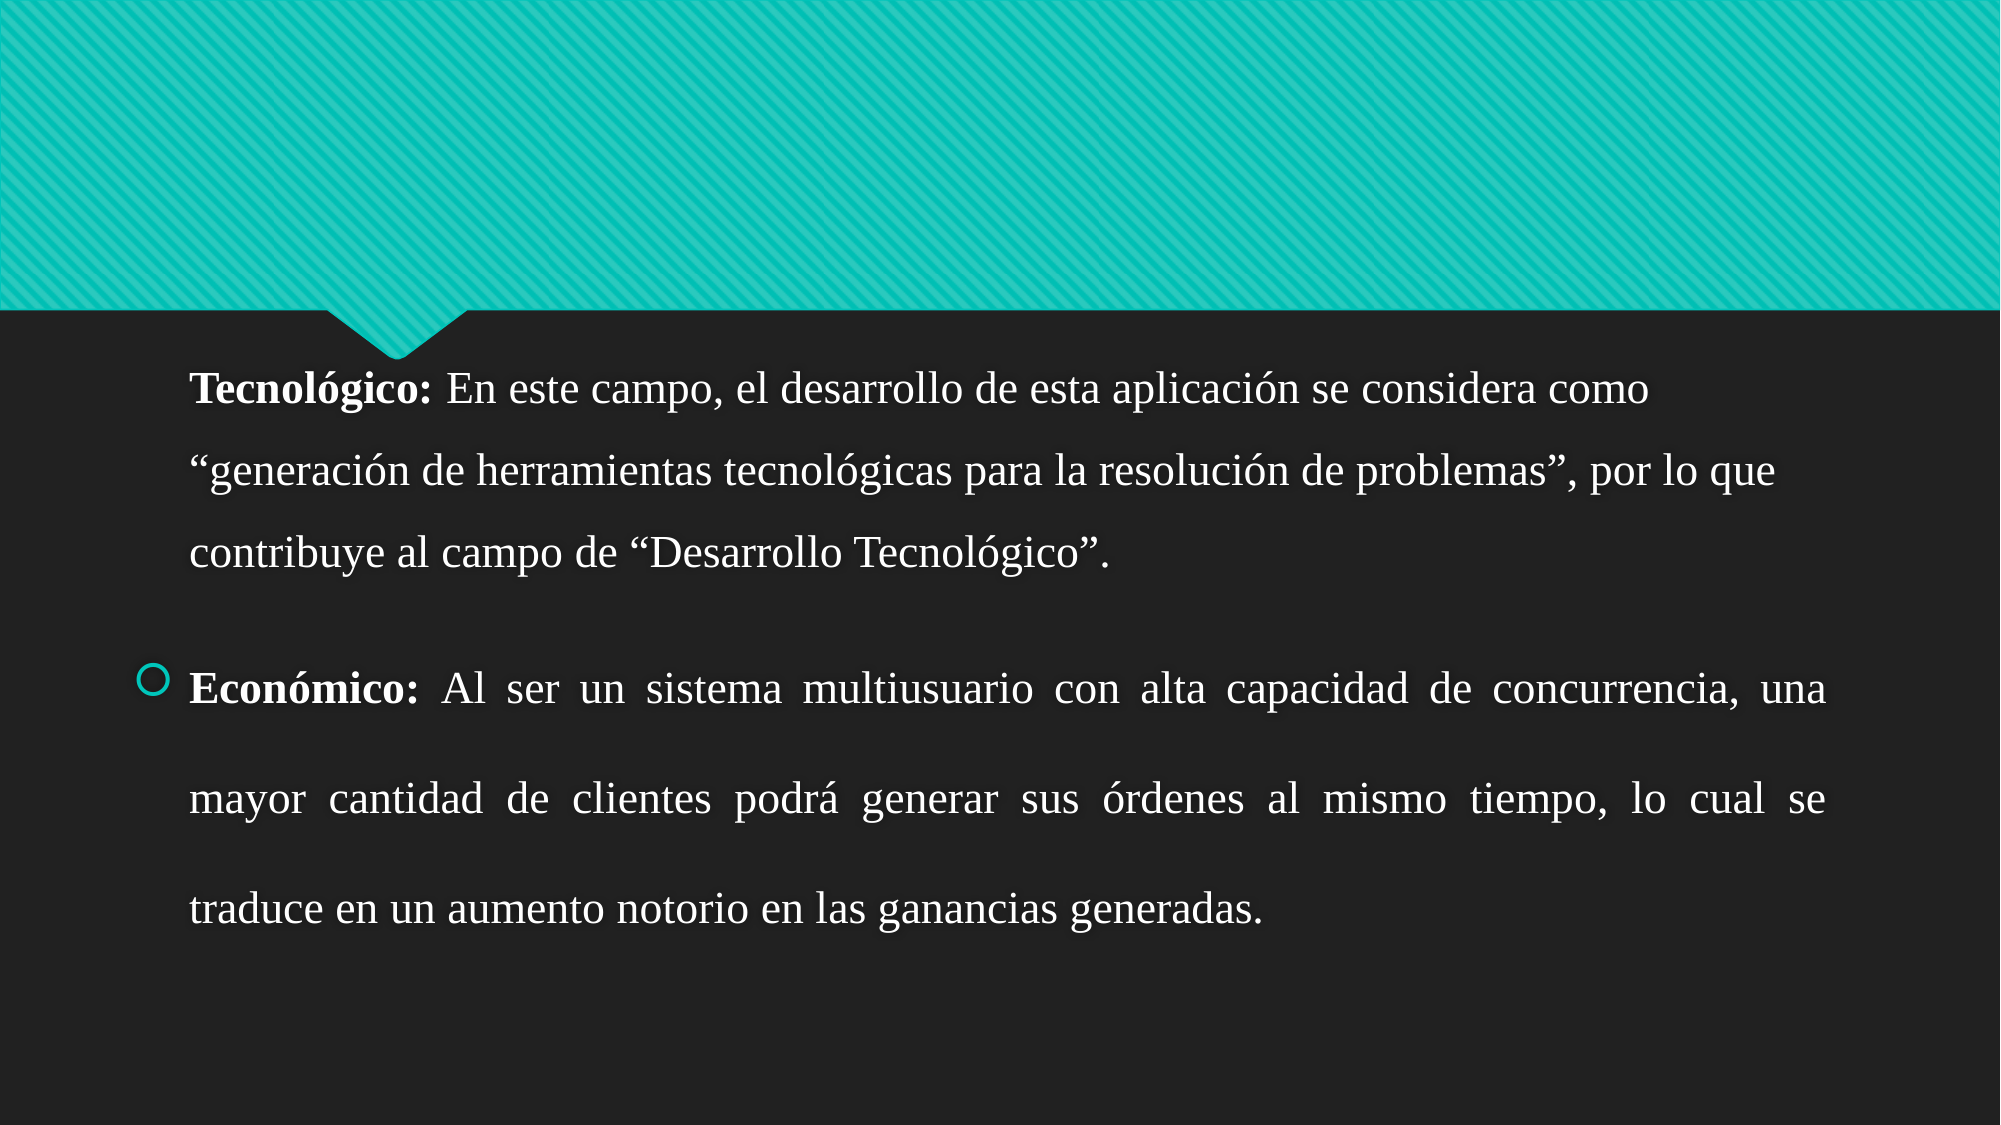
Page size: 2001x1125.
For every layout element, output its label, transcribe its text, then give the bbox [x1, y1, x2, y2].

list Tecnológico: En este campo, el desarrollo de esta aplicación se considera como “generación de herramientas tecnológicas para la resolución de problemas”, por lo que contribuye al campo de “Desarrollo Tecnológico”. Económico: Al ser un sistema multiusuario con alta capacidad de concurrencia, una mayor cantidad de clientes podrá generar sus órdenes al mismo tiempo, lo cual se traduce en un aumento notorio en las ganancias generadas. [117, 302, 1843, 1048]
